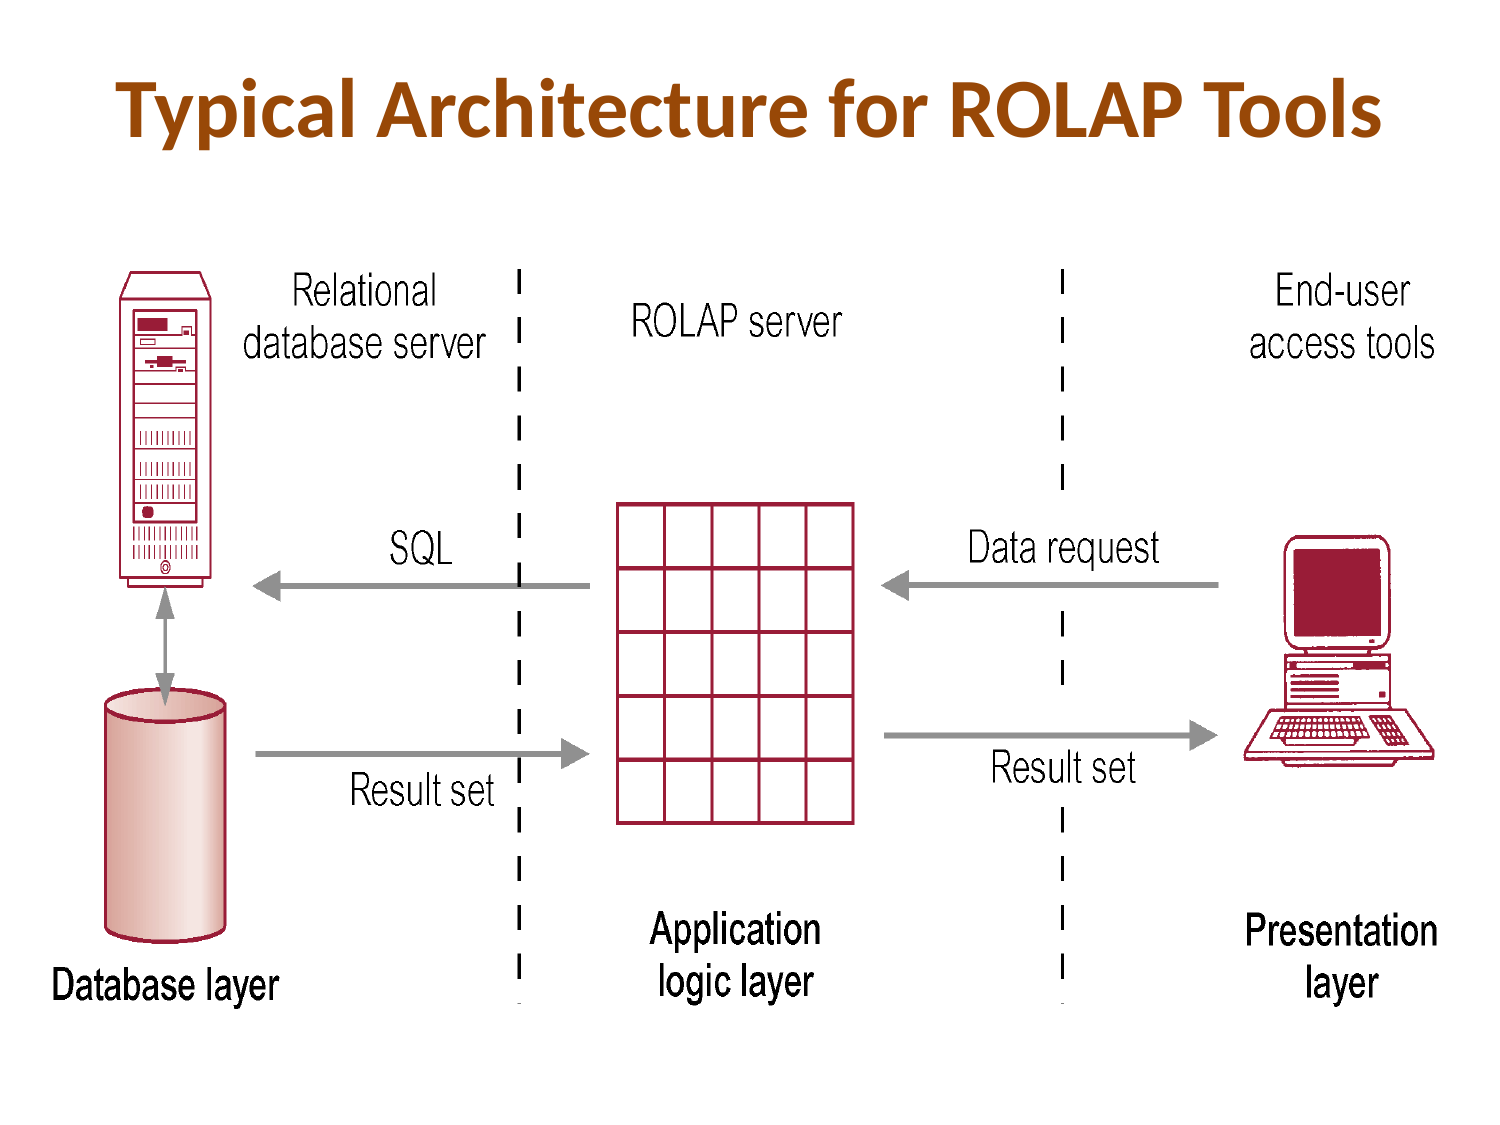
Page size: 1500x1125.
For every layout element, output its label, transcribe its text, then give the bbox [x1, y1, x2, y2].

picture [24, 212, 1476, 1051]
title Typical Architecture for ROLAP Tools [75, 45, 1425, 163]
